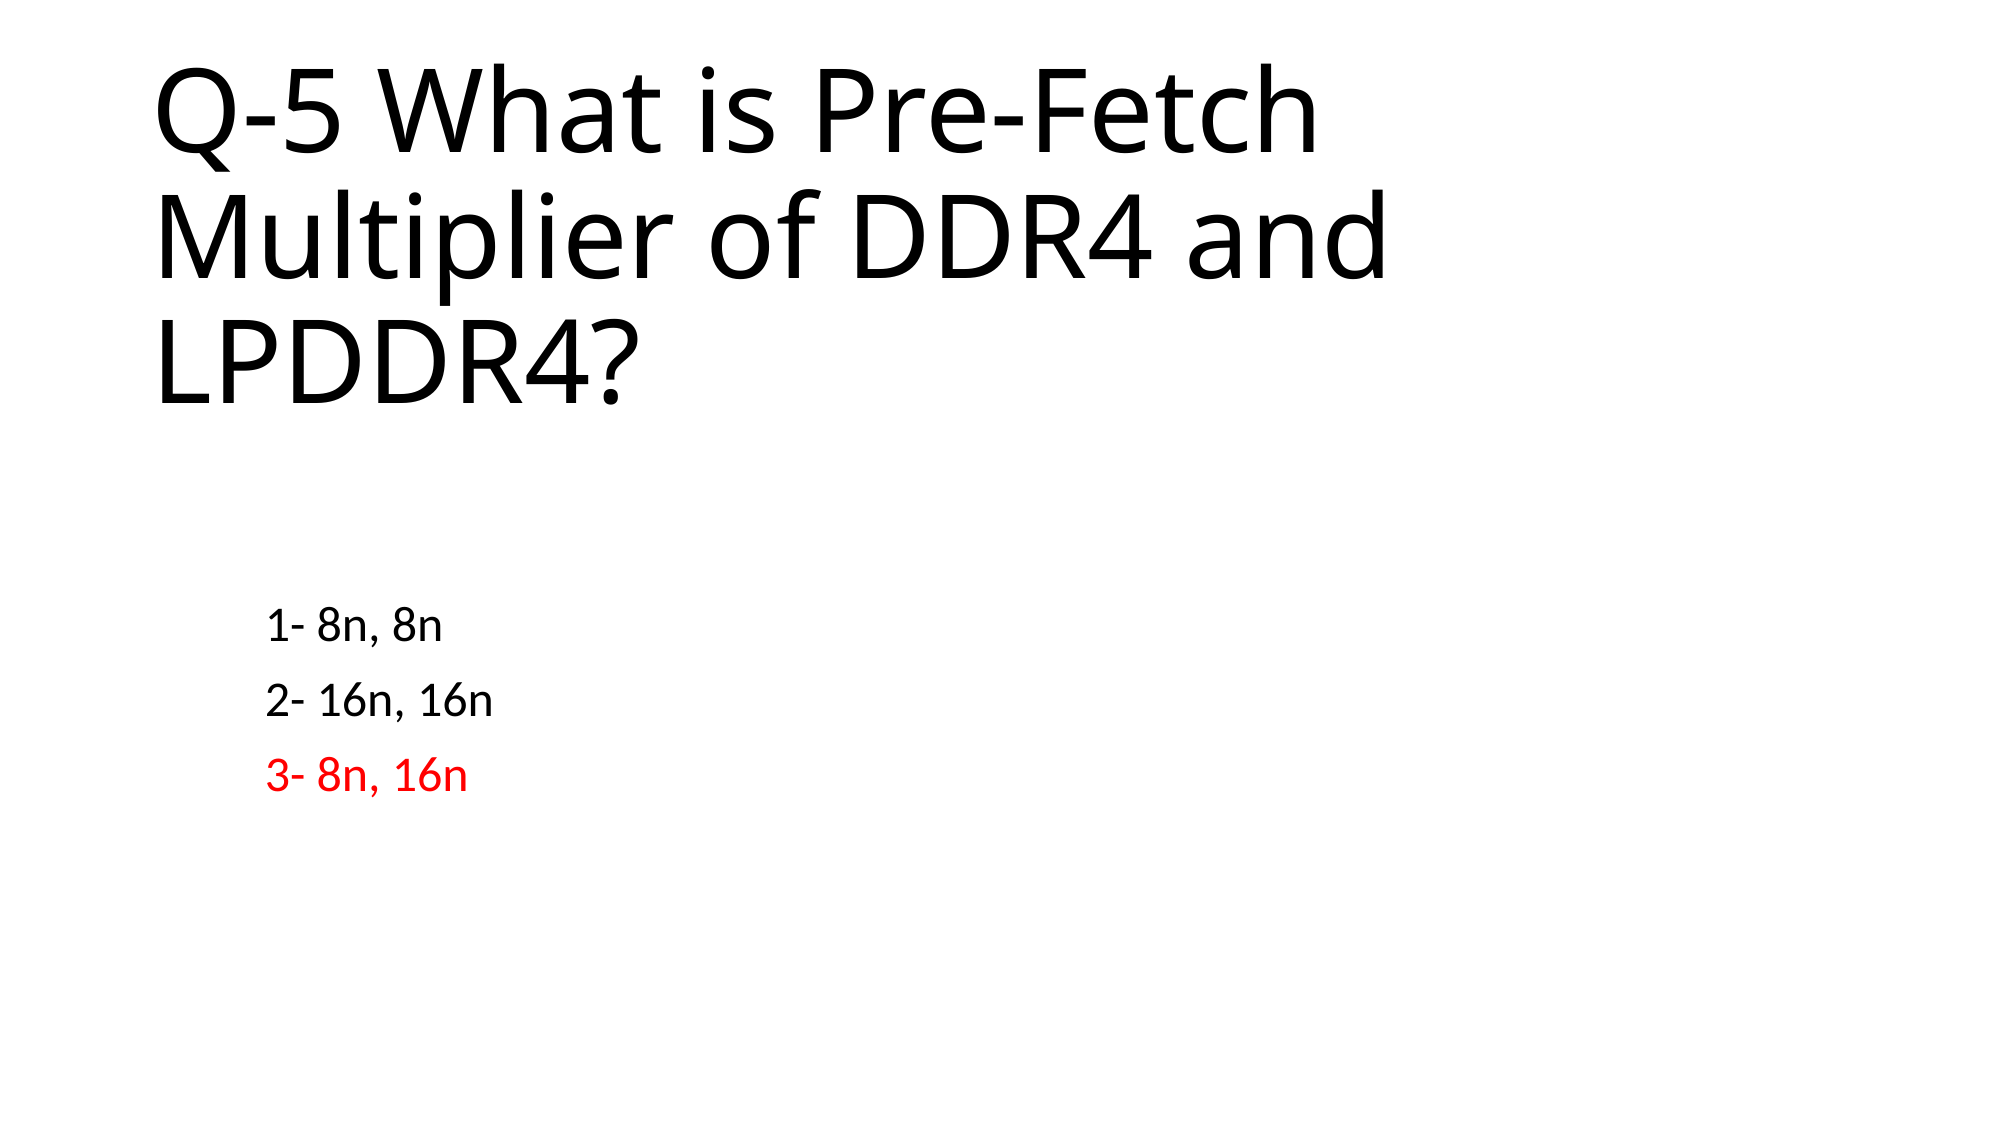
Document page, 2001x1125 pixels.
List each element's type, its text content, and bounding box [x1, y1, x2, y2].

title Q-5 What is Pre-Fetch Multiplier of DDR4 and LPDDR4? [136, 44, 1823, 437]
subtitle 1- 8n, 8n 2- 16n, 16n 3- 8n, 16n [249, 590, 1750, 863]
